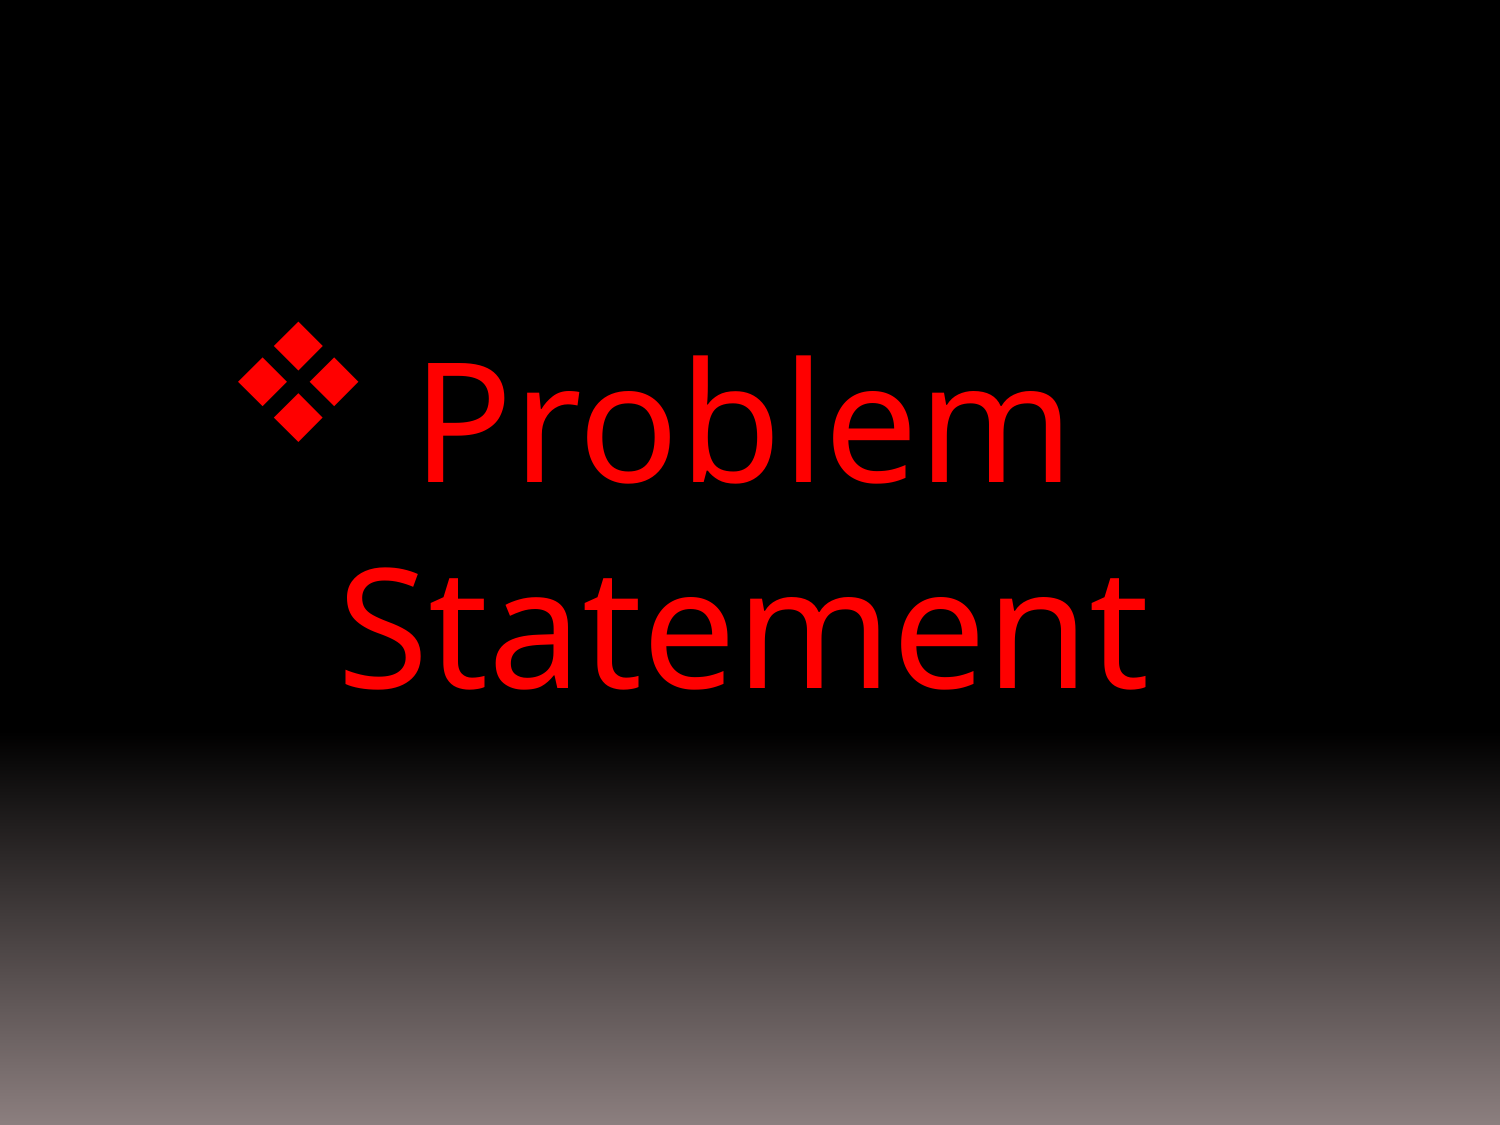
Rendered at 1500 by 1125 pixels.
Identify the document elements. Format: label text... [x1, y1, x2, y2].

text_box Problem Statement [37, 274, 1263, 730]
